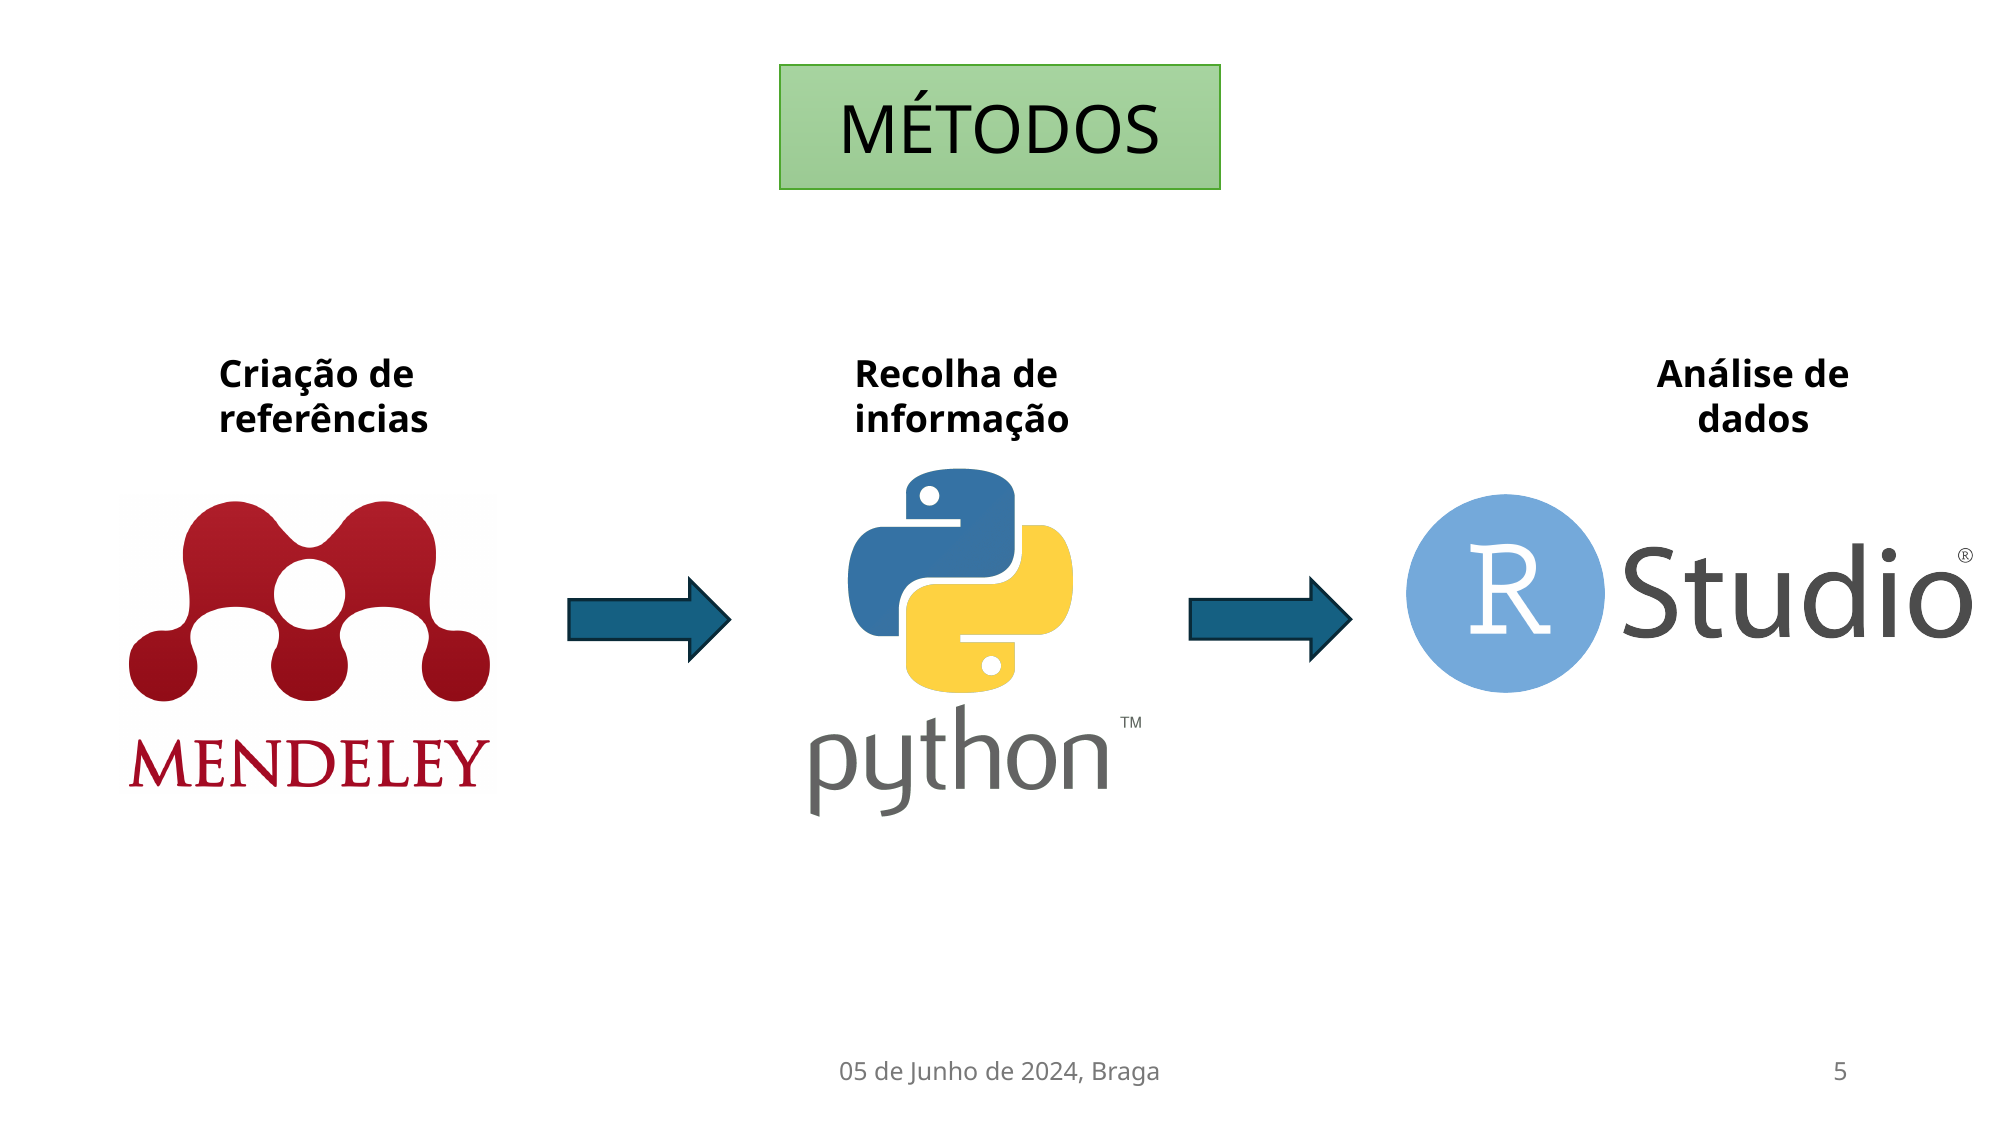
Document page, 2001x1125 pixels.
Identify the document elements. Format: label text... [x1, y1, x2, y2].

text_box Análise de dados [1609, 342, 1898, 448]
picture [119, 493, 497, 794]
slide_number 5 [1412, 1042, 1863, 1103]
text_box Criação de referências [203, 342, 448, 493]
text_box MÉTODOS [779, 64, 1221, 190]
picture [641, 464, 1279, 823]
picture [1406, 493, 1973, 694]
text_box [567, 598, 641, 642]
text_box [1279, 575, 1353, 663]
text_box Recolha de informação [839, 342, 1129, 464]
footer 05 de Junho de 2024, Braga [662, 1042, 1338, 1103]
